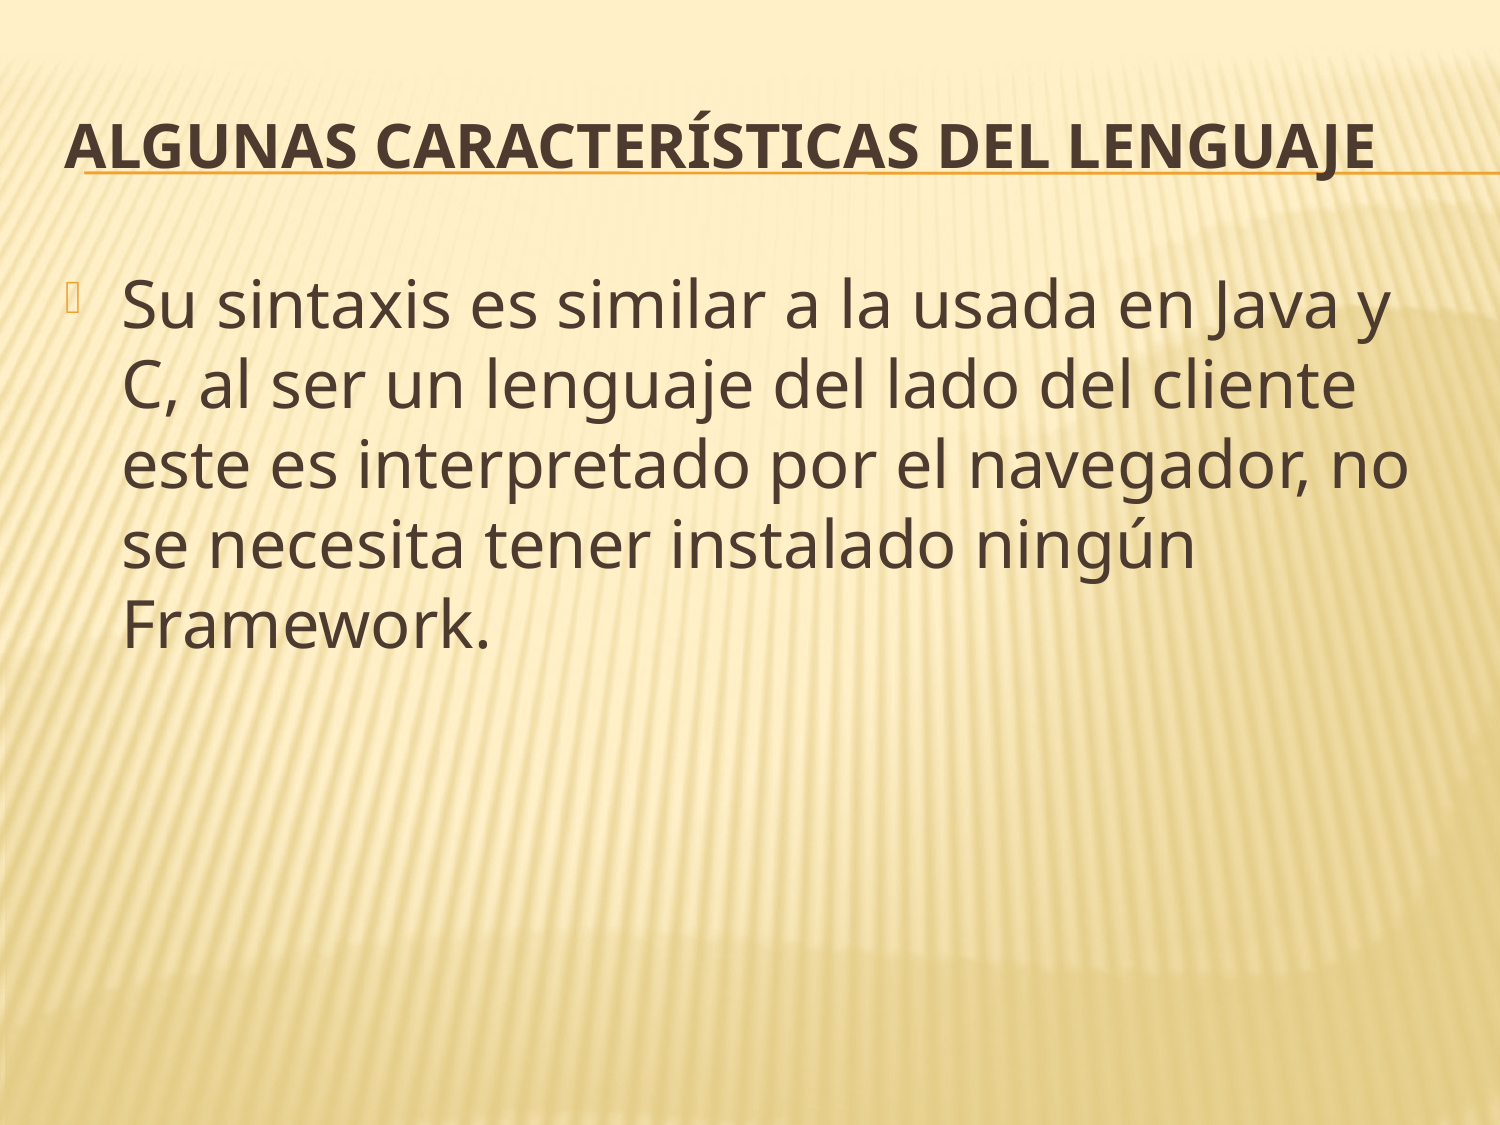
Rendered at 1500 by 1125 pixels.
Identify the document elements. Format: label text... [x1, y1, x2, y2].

list Su sintaxis es similar a la usada en Java y C, al ser un lenguaje del lado del cliente este es interpretado por el navegador, no se necesita tener instalado ningún Framework. [50, 254, 1475, 998]
title Algunas características del lenguaje [50, 75, 1475, 213]
